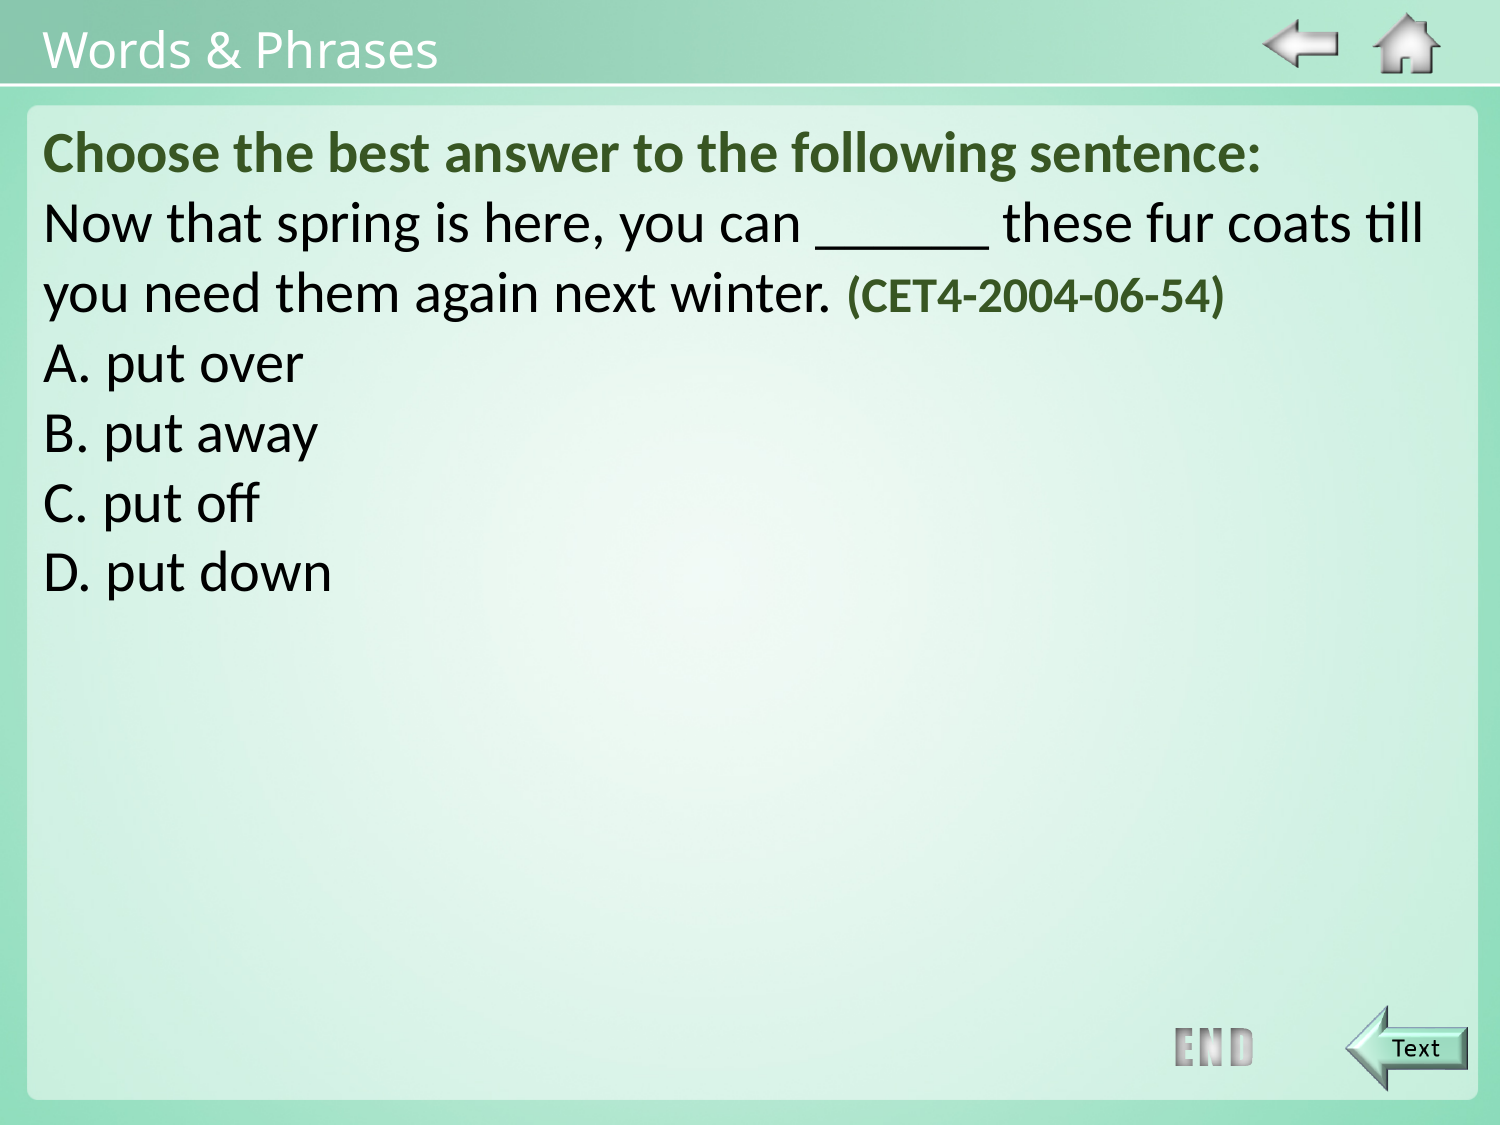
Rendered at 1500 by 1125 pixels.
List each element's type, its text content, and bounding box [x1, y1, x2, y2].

list Choose the best answer to the following sentence: Now that spring is here, you can ______ these fur coats till you need them again next winter. (CET4-2004-06-54) A. put over B. put away C. put off D. put down [28, 105, 1472, 1052]
picture [0, 0, 1500, 1125]
text_box Words & Phrases [27, 11, 582, 87]
